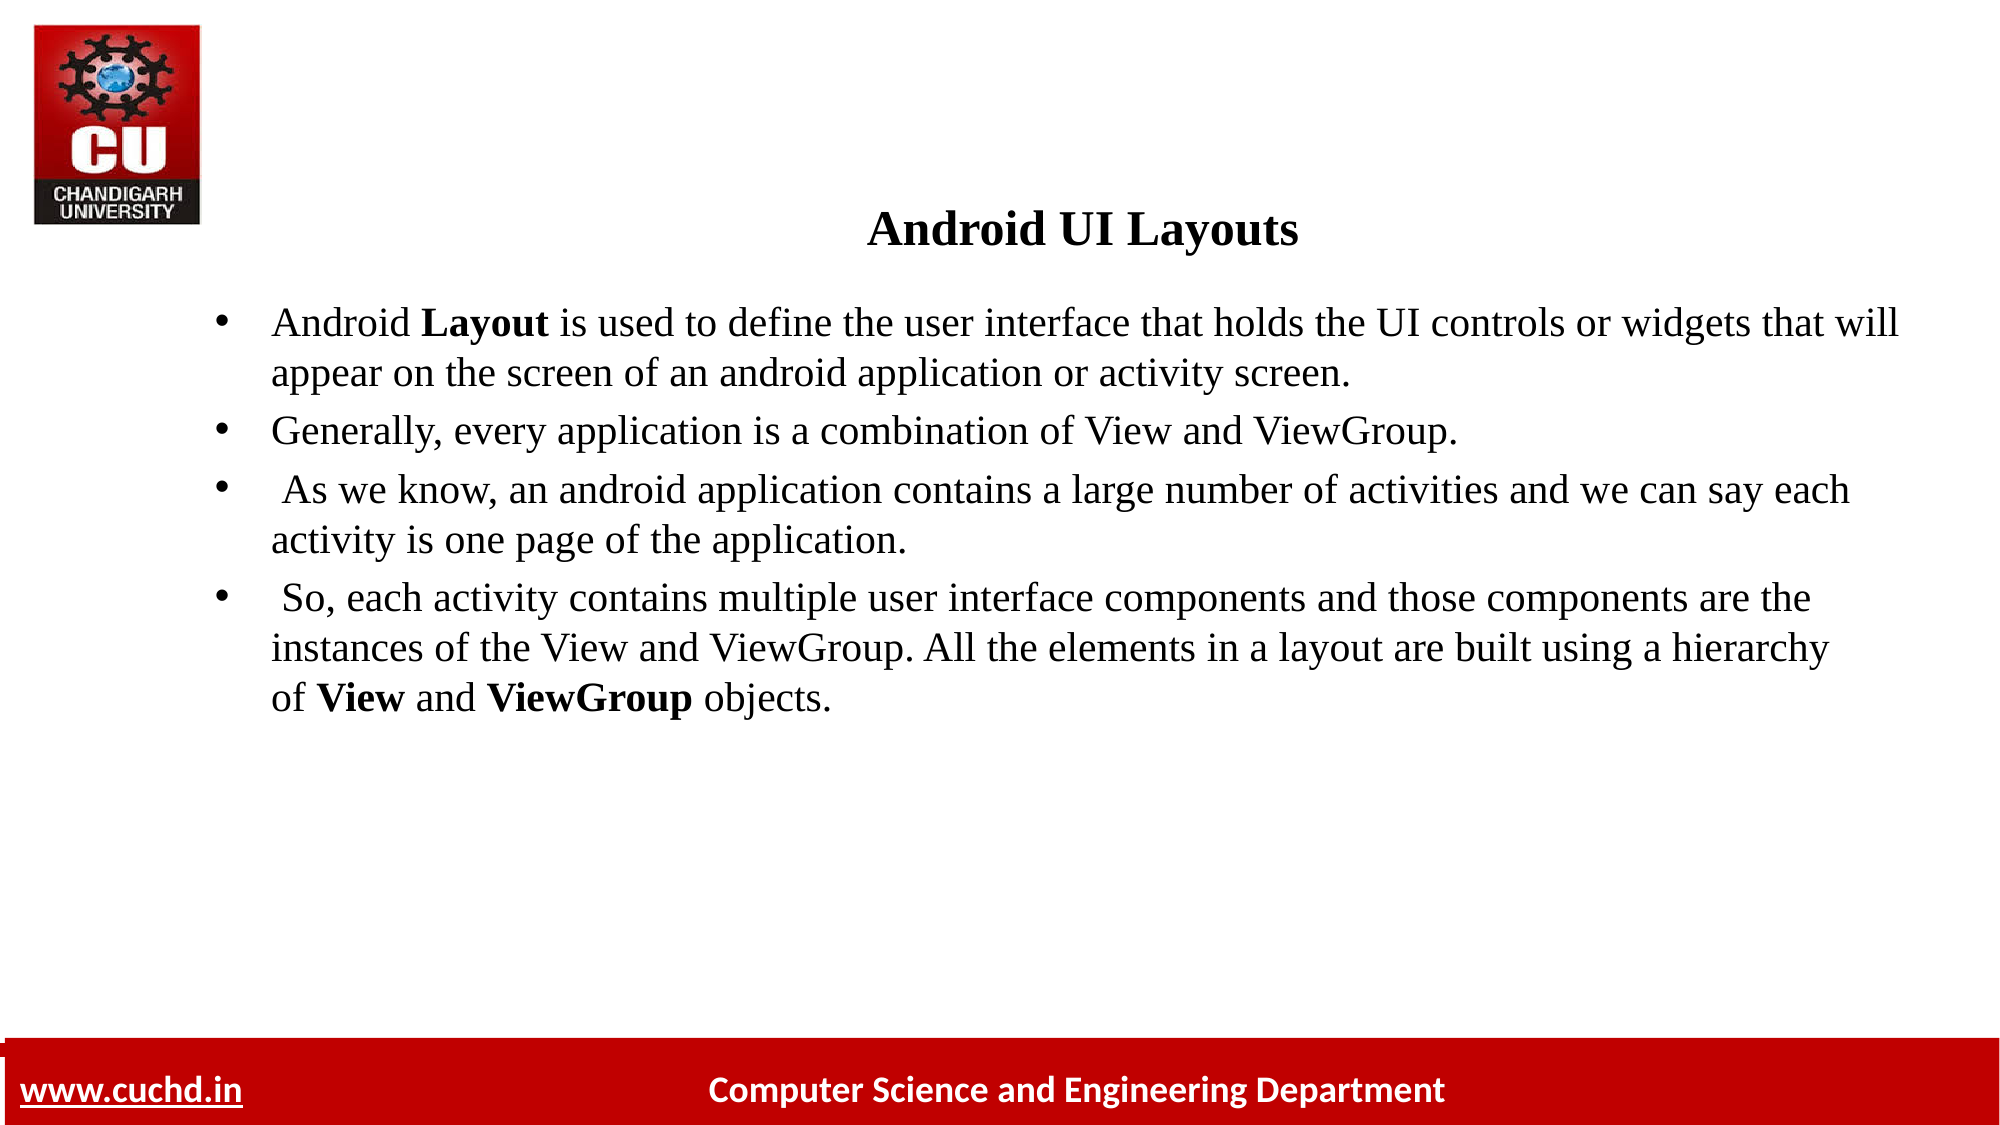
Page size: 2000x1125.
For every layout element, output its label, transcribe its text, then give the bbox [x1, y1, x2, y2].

list Android Layout is used to define the user interface that holds the UI controls or widgets that will appear on the screen of an android application or activity screen. Generally, every application is a combination of View and ViewGroup. As we know, an android application contains a large number of activities and we can say each activity is one page of the application. So, each activity contains multiple user interface components and those components are the instances of the View and ViewGroup. All the elements in a layout are built using a hierarchy of View and ViewGroup objects. [199, 287, 1950, 1025]
title Android UI Layouts [216, 174, 1950, 275]
picture [33, 24, 202, 225]
